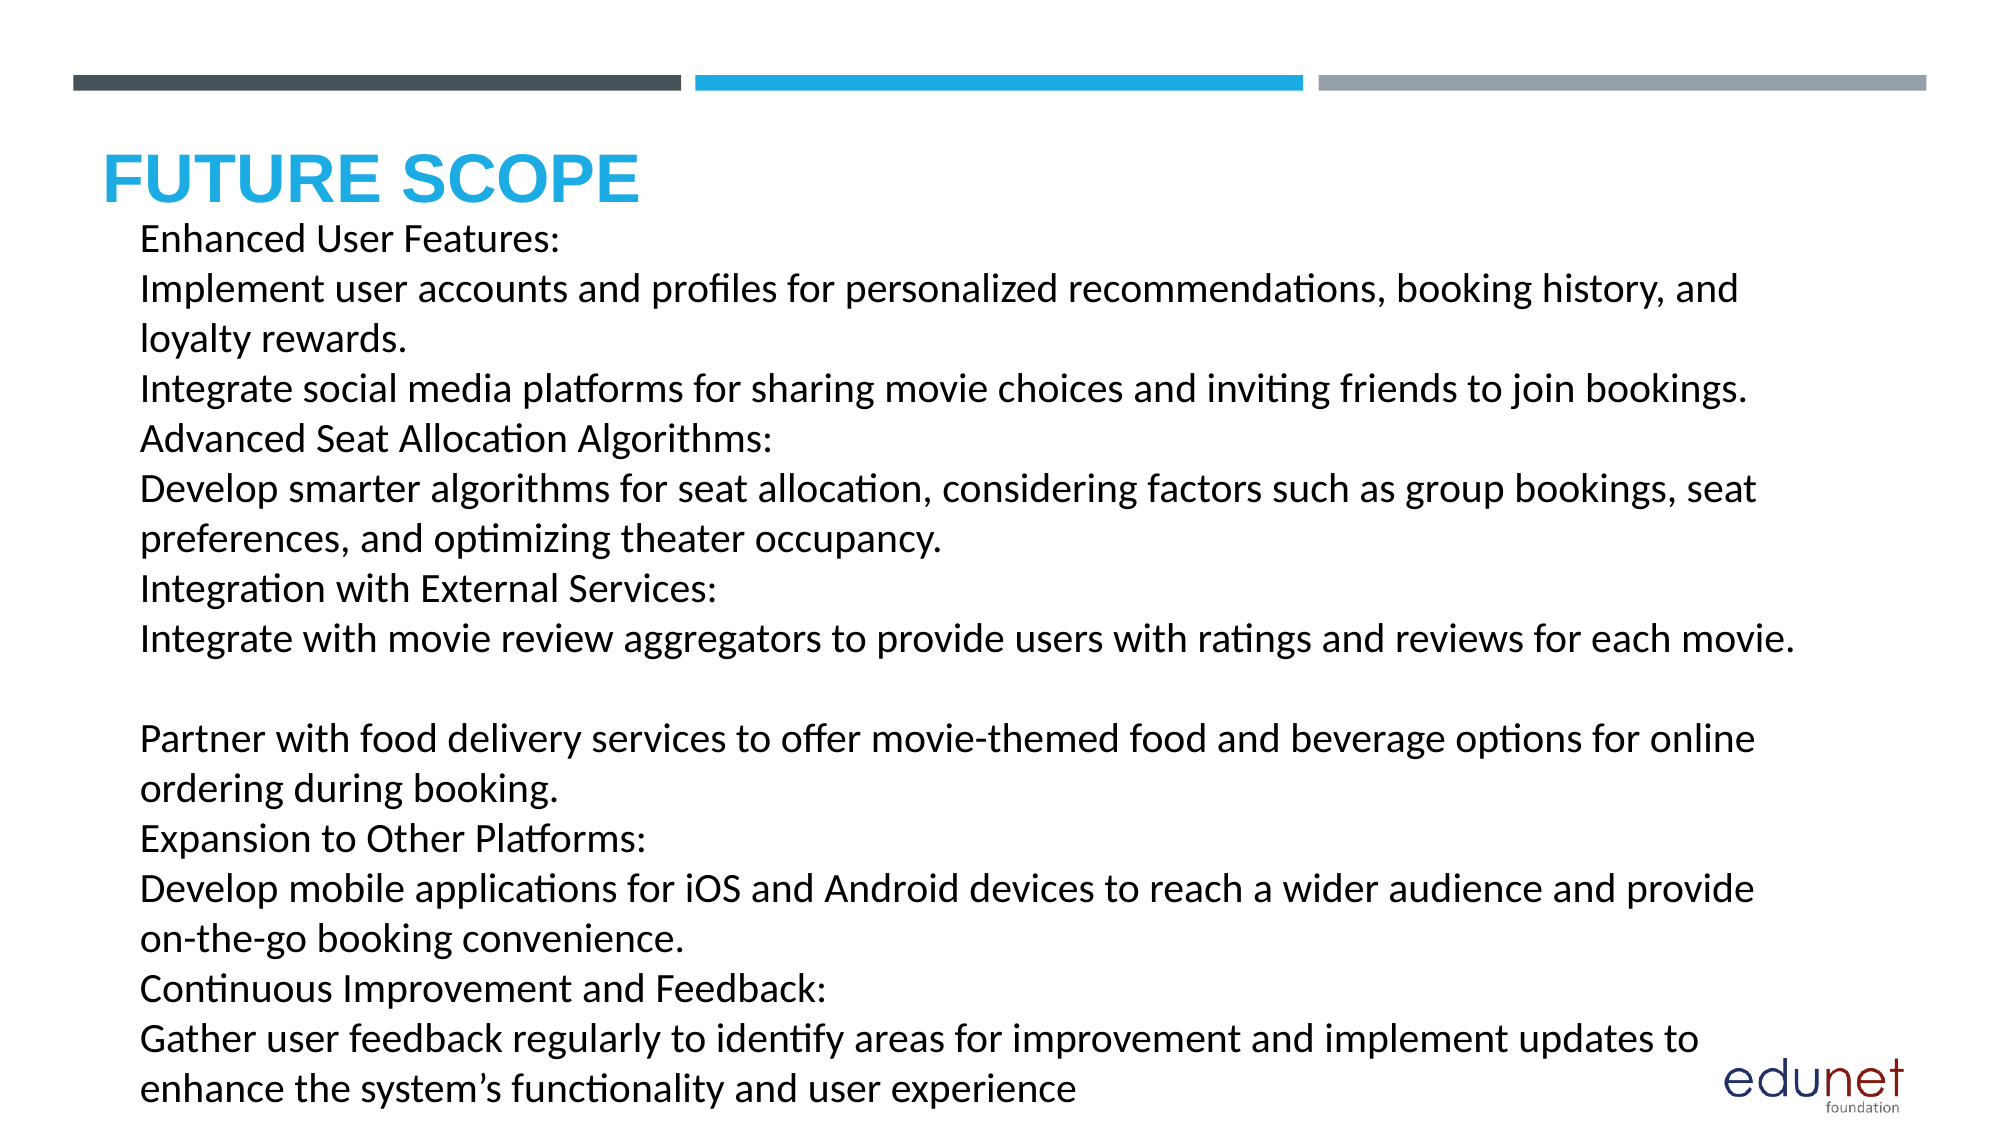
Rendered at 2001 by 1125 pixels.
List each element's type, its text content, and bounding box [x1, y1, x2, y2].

title FUTURE SCOPE [100, 131, 643, 322]
text_box Enhanced User Features: Implement user accounts and profiles for personalized recommendations, booking history, and loyalty rewards. Integrate social media platforms for sharing movie choices and inviting friends to join bookings. Advanced Seat Allocation Algorithms: Develop smarter algorithms for seat allocation, considering factors such as group bookings, seat preferences, and optimizing theater occupancy. Integration with External Services: Integrate with movie review aggregators to provide users with ratings and reviews for each movie. Partner with food delivery services to offer movie-themed food and beverage options for online ordering during booking. Expansion to Other Platforms: Develop mobile applications for iOS and Android devices to reach a wider audience and provide on-the-go booking convenience. Continuous Improvement and Feedback: Gather user feedback regularly to identify areas for improvement and implement updates to enhance the system’s functionality and user experience [125, 203, 1825, 1119]
picture [1825, 1057, 1904, 1113]
